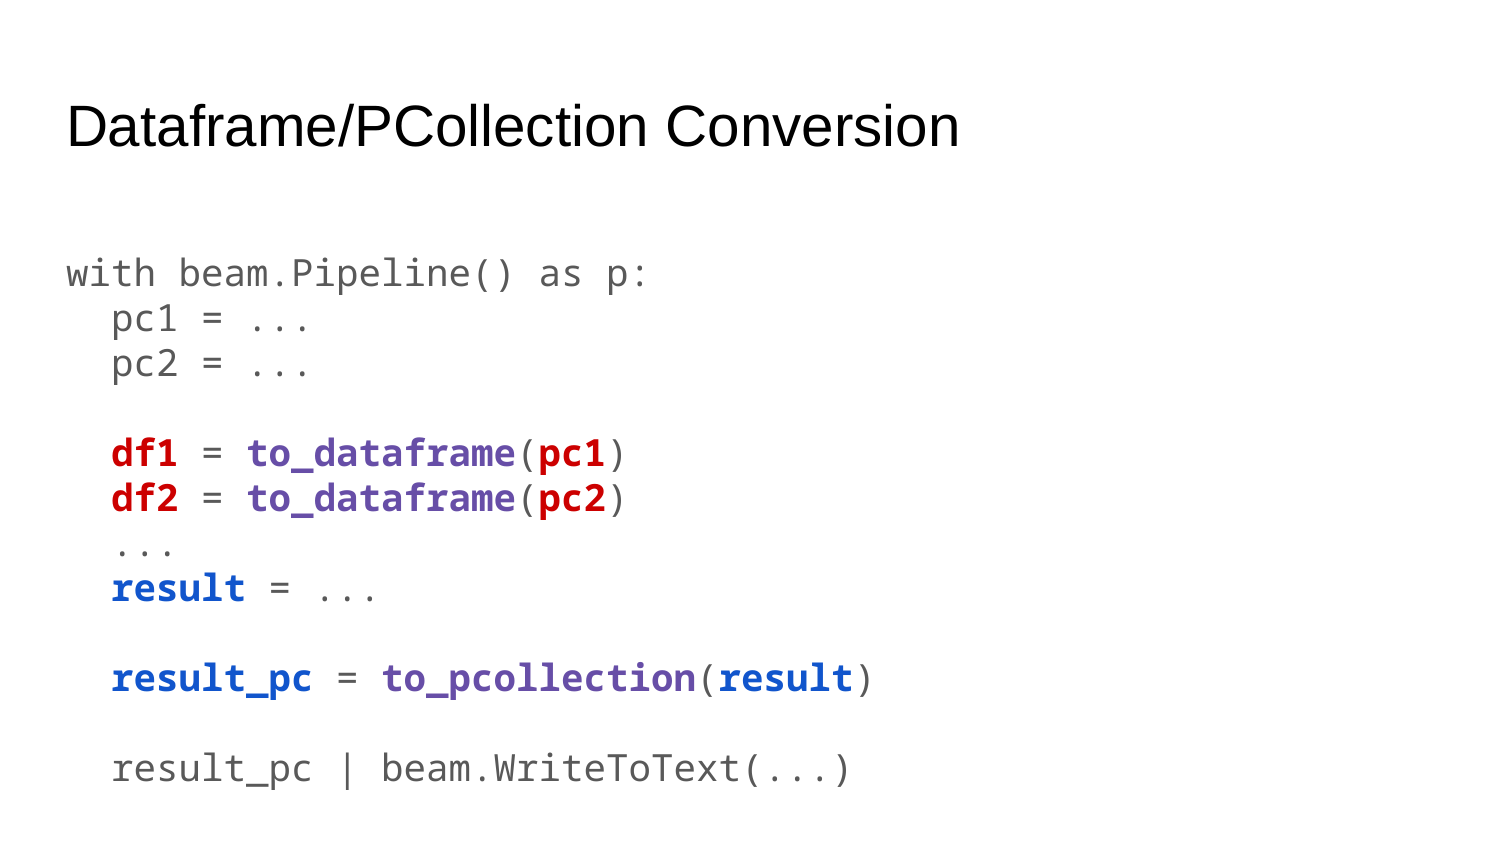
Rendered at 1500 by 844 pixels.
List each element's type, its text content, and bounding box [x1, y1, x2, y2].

list with beam.Pipeline() as p: pc1 = ... pc2 = ... df1 = to_dataframe(pc1) df2 = to_dataframe(pc2) ... result = ... result_pc = to_pcollection(result) result_pc | beam.WriteToText(...) [51, 233, 1449, 725]
title Dataframe/PCollection Conversion [51, 72, 1449, 167]
